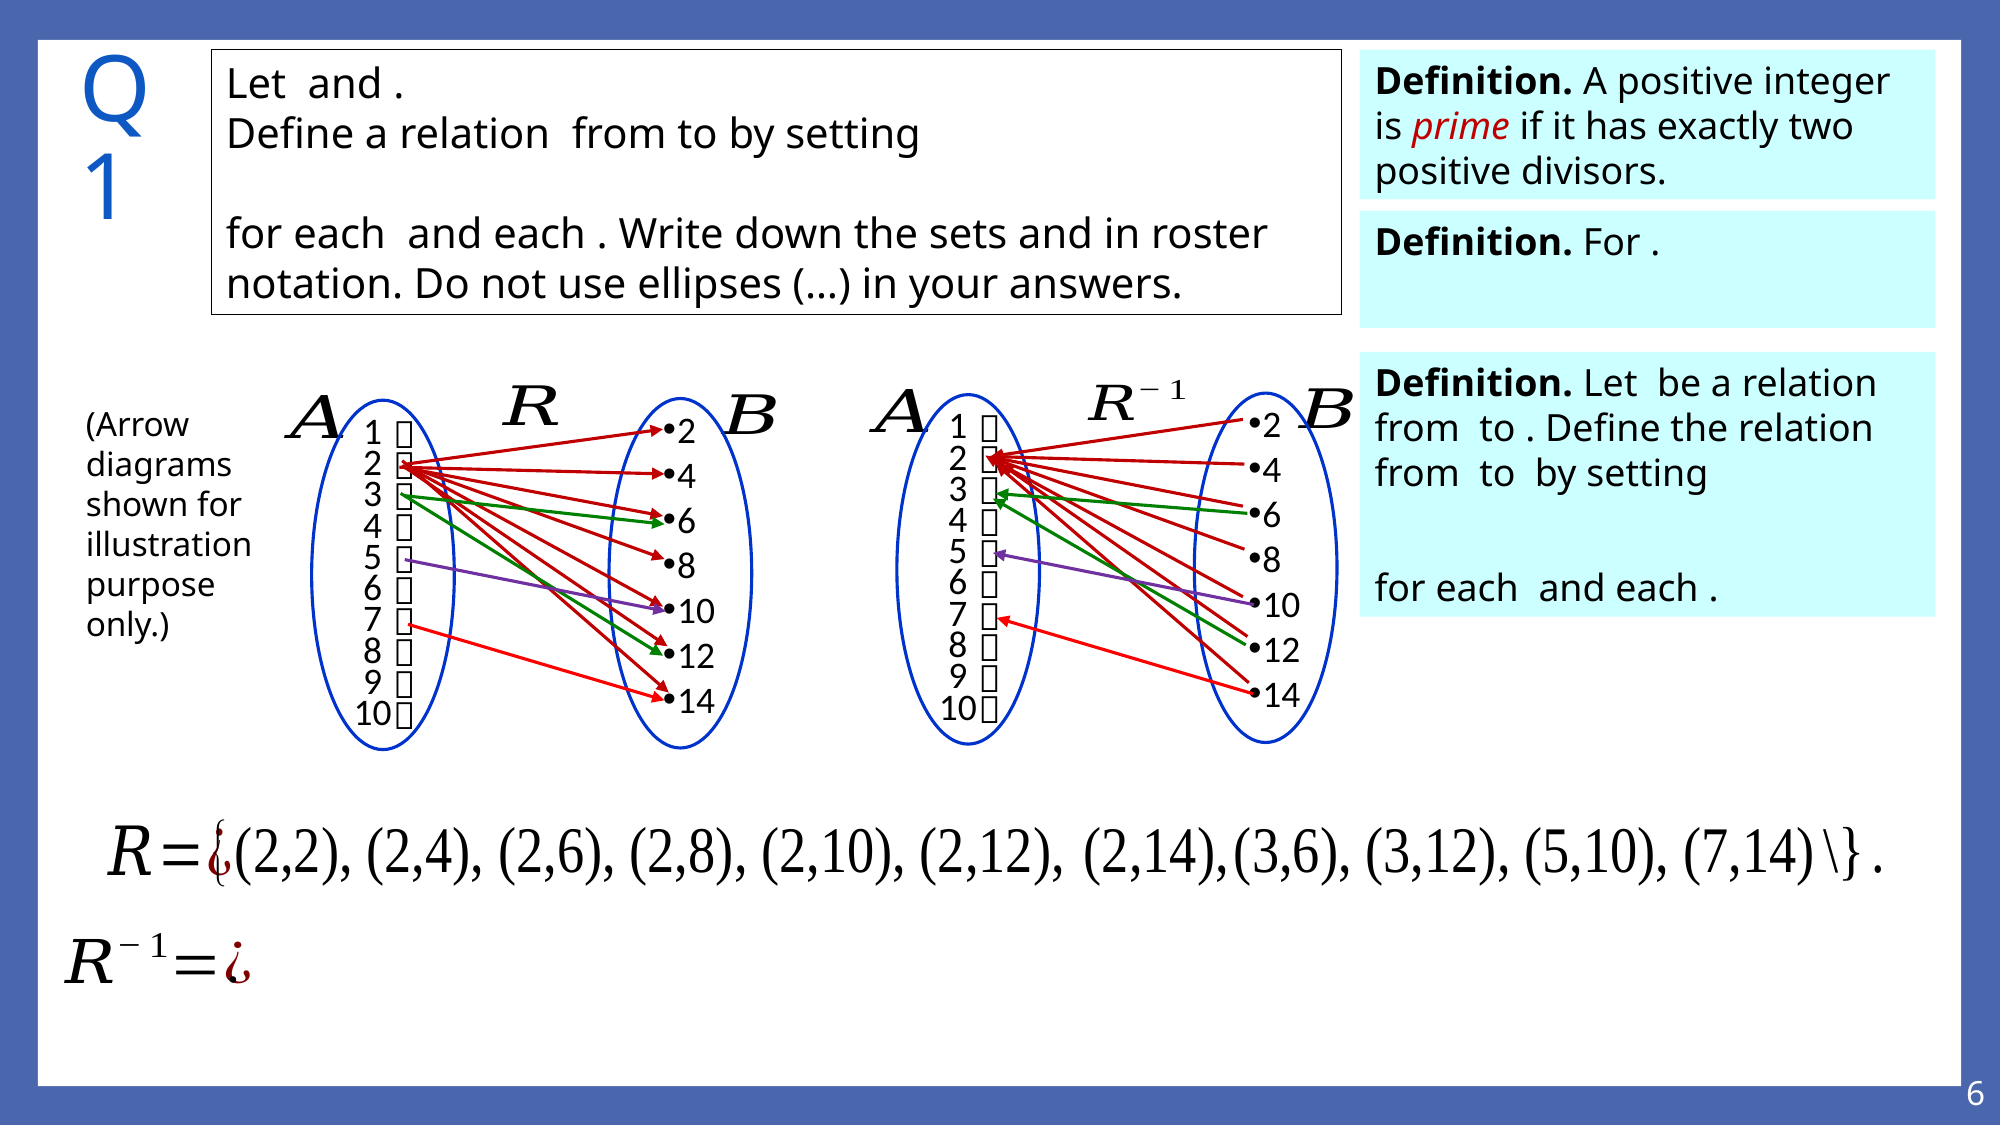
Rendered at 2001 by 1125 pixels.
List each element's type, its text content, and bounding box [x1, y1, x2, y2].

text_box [399, 428, 670, 503]
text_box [992, 493, 1248, 551]
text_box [992, 552, 1255, 605]
title Q1 [64, 78, 211, 204]
text_box (Arrow diagrams shown for illustration purpose only.) [71, 395, 274, 651]
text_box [280, 386, 783, 750]
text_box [985, 419, 1250, 557]
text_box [404, 559, 666, 612]
text_box Definition. A positive integer is prime if it has exactly two positive divisors. [1359, 49, 1936, 200]
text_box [992, 613, 999, 619]
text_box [985, 606, 990, 684]
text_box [865, 380, 1361, 745]
slide_number 6 [1720, 1065, 2000, 1125]
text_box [400, 493, 665, 561]
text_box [407, 623, 665, 701]
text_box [996, 617, 1254, 695]
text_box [400, 617, 410, 656]
